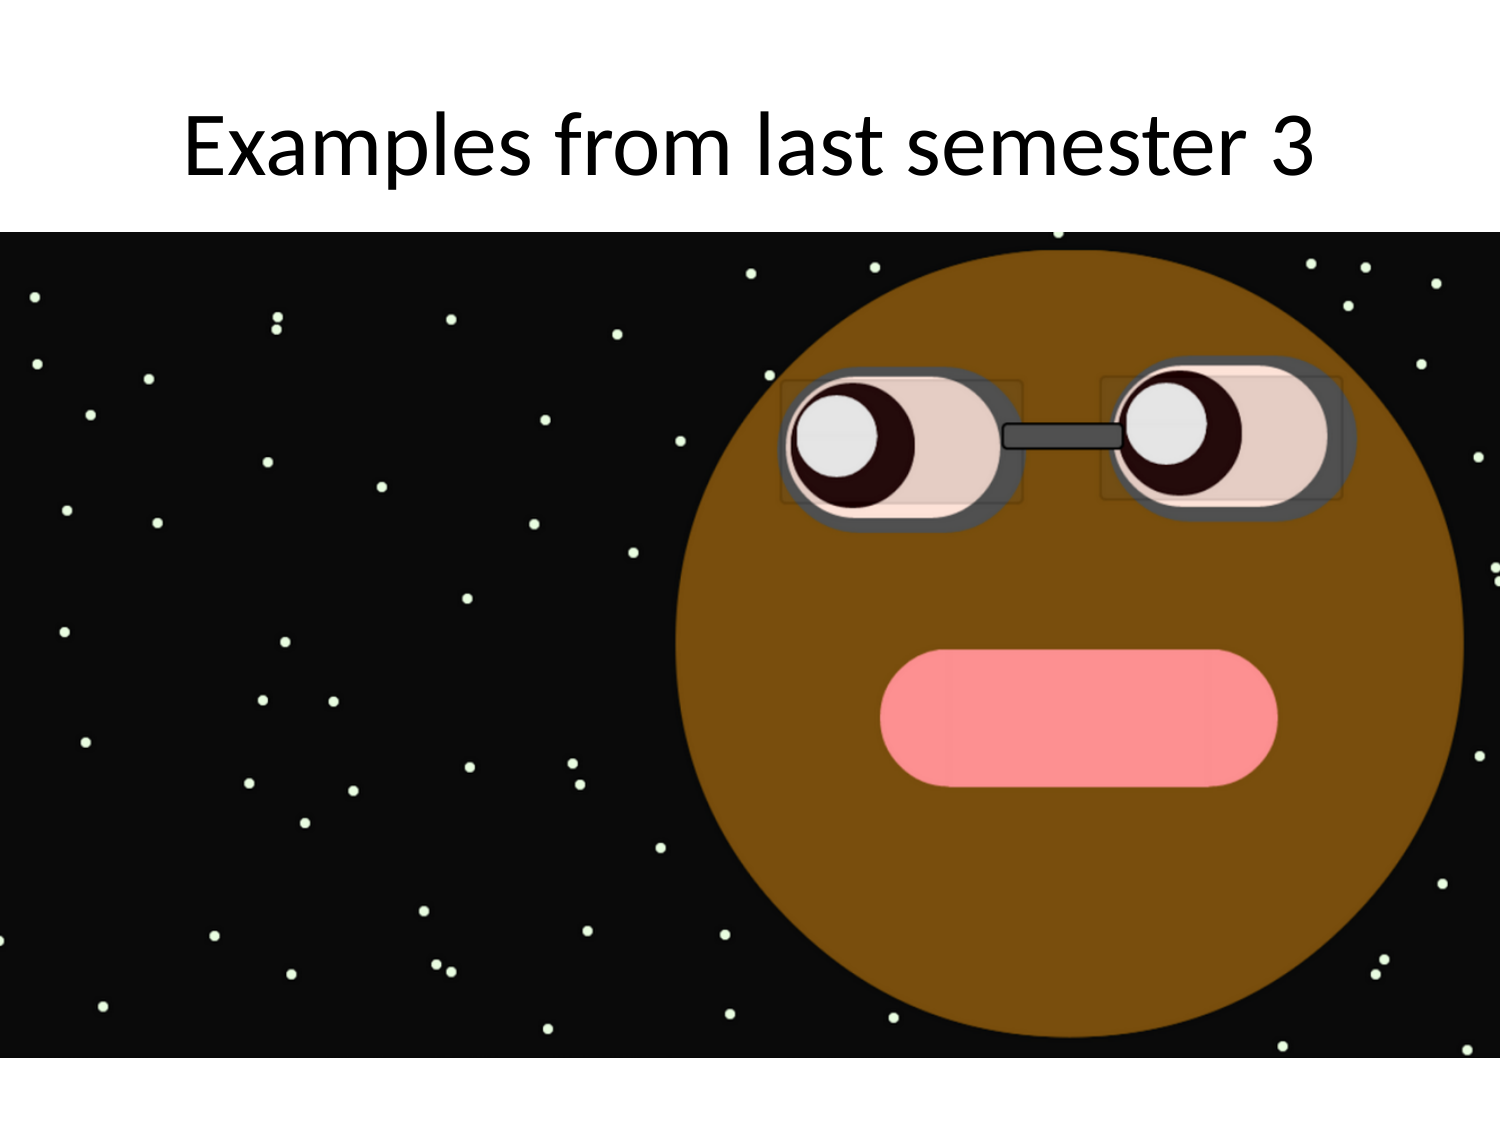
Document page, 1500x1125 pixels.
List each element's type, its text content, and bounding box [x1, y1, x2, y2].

title Examples from last semester 3 [75, 45, 1425, 230]
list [0, 232, 1500, 1058]
